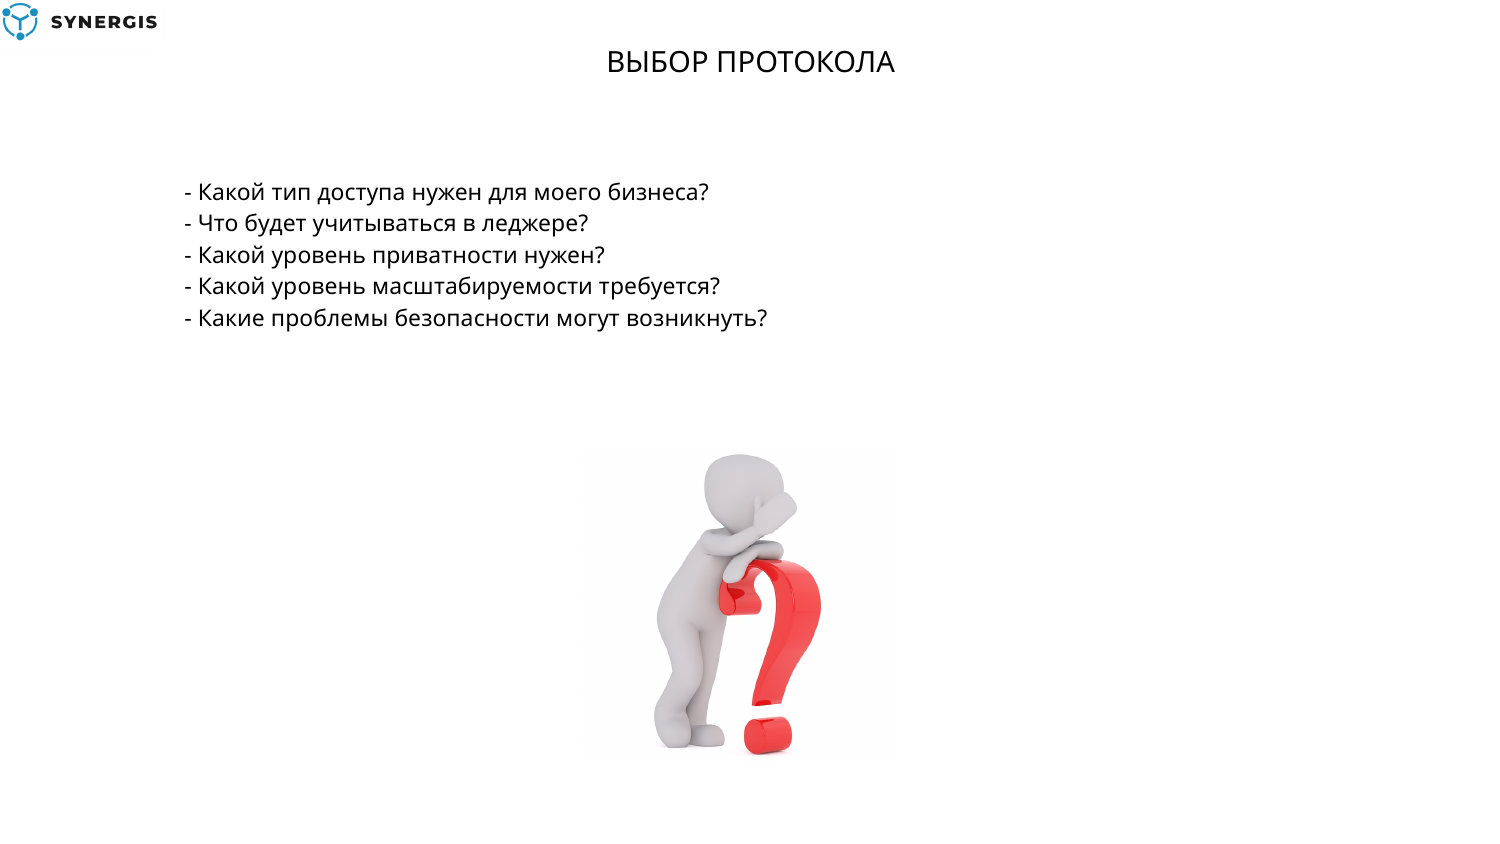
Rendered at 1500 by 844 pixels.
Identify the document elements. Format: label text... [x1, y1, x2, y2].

picture [578, 445, 896, 763]
text_box ВЫБОР ПРОТОКОЛА [69, 27, 1433, 122]
picture [0, 0, 158, 43]
text_box - Какой тип доступа нужен для моего бизнеса? - Что будет учитываться в леджере? - Какой уровень приватности нужен? - Какой уровень масштабируемости требуется? - Какие проблемы безопасности могут возникнуть? [94, 158, 1458, 685]
